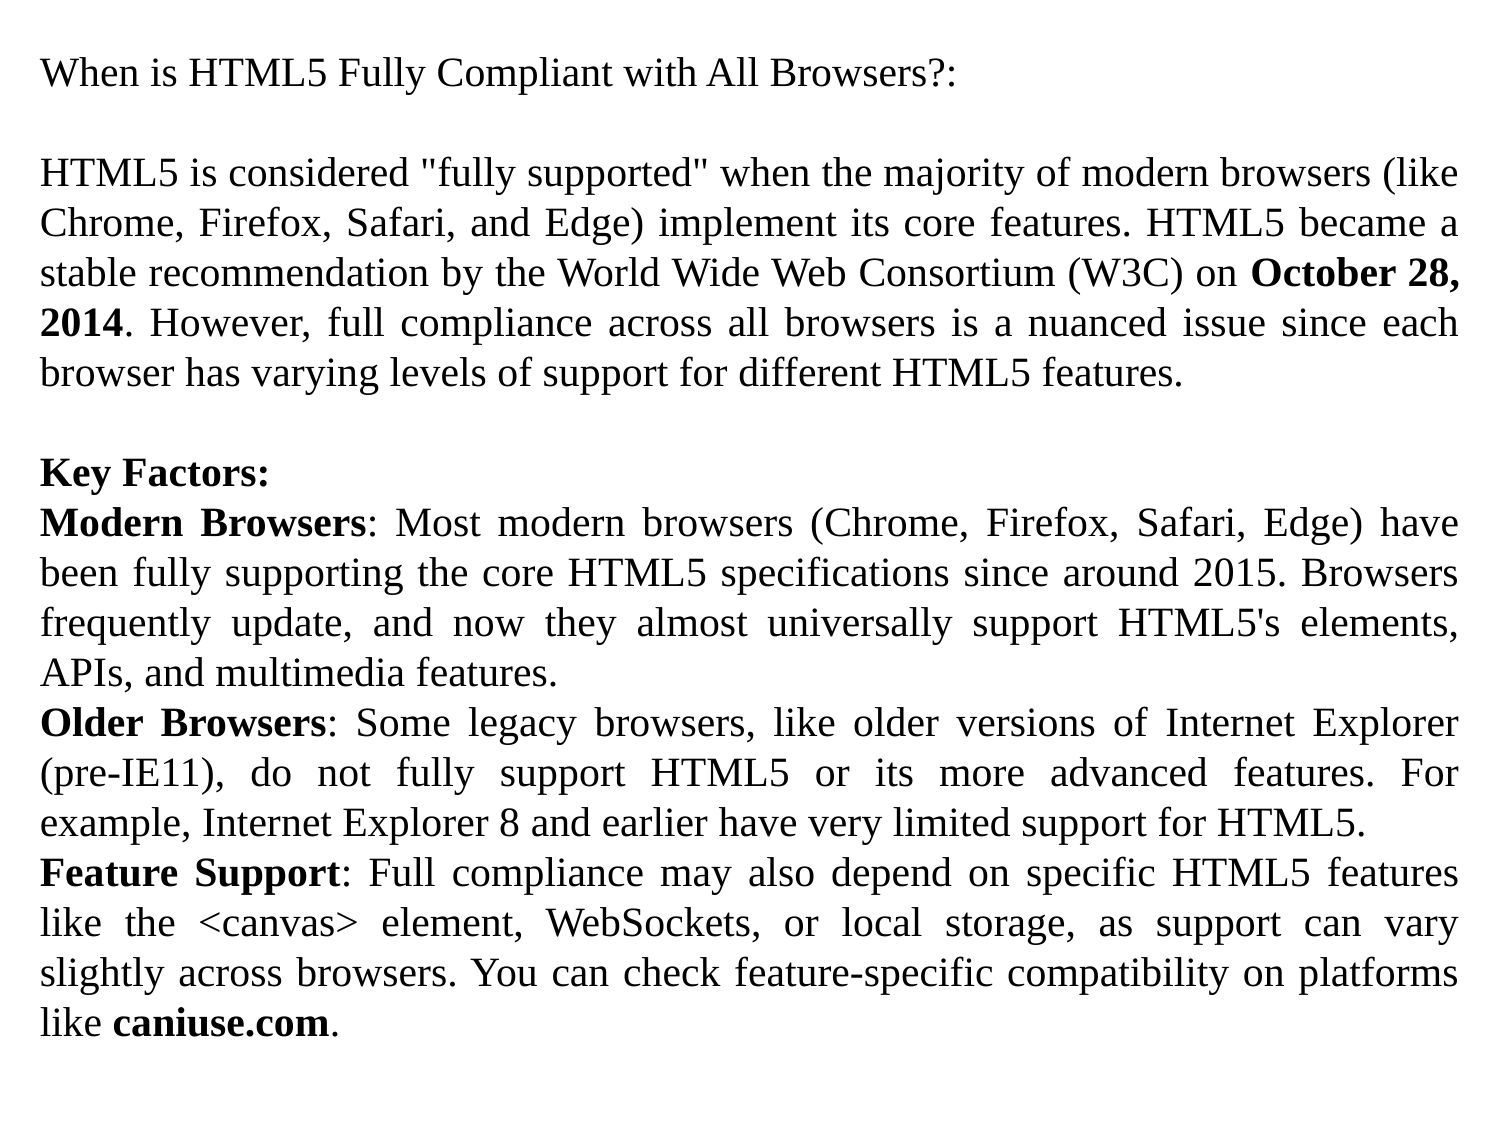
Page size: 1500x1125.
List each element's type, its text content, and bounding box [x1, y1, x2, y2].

text_box When is HTML5 Fully Compliant with All Browsers?: HTML5 is considered "fully supported" when the majority of modern browsers (like Chrome, Firefox, Safari, and Edge) implement its core features. HTML5 became a stable recommendation by the World Wide Web Consortium (W3C) on October 28, 2014. However, full compliance across all browsers is a nuanced issue since each browser has varying levels of support for different HTML5 features. Key Factors: Modern Browsers: Most modern browsers (Chrome, Firefox, Safari, Edge) have been fully supporting the core HTML5 specifications since around 2015. Browsers frequently update, and now they almost universally support HTML5's elements, APIs, and multimedia features. Older Browsers: Some legacy browsers, like older versions of Internet Explorer (pre-IE11), do not fully support HTML5 or its more advanced features. For example, Internet Explorer 8 and earlier have very limited support for HTML5. Feature Support: Full compliance may also depend on specific HTML5 features like the <canvas> element, WebSockets, or local storage, as support can vary slightly across browsers. You can check feature-specific compatibility on platforms like caniuse.com. [24, 37, 1475, 1103]
